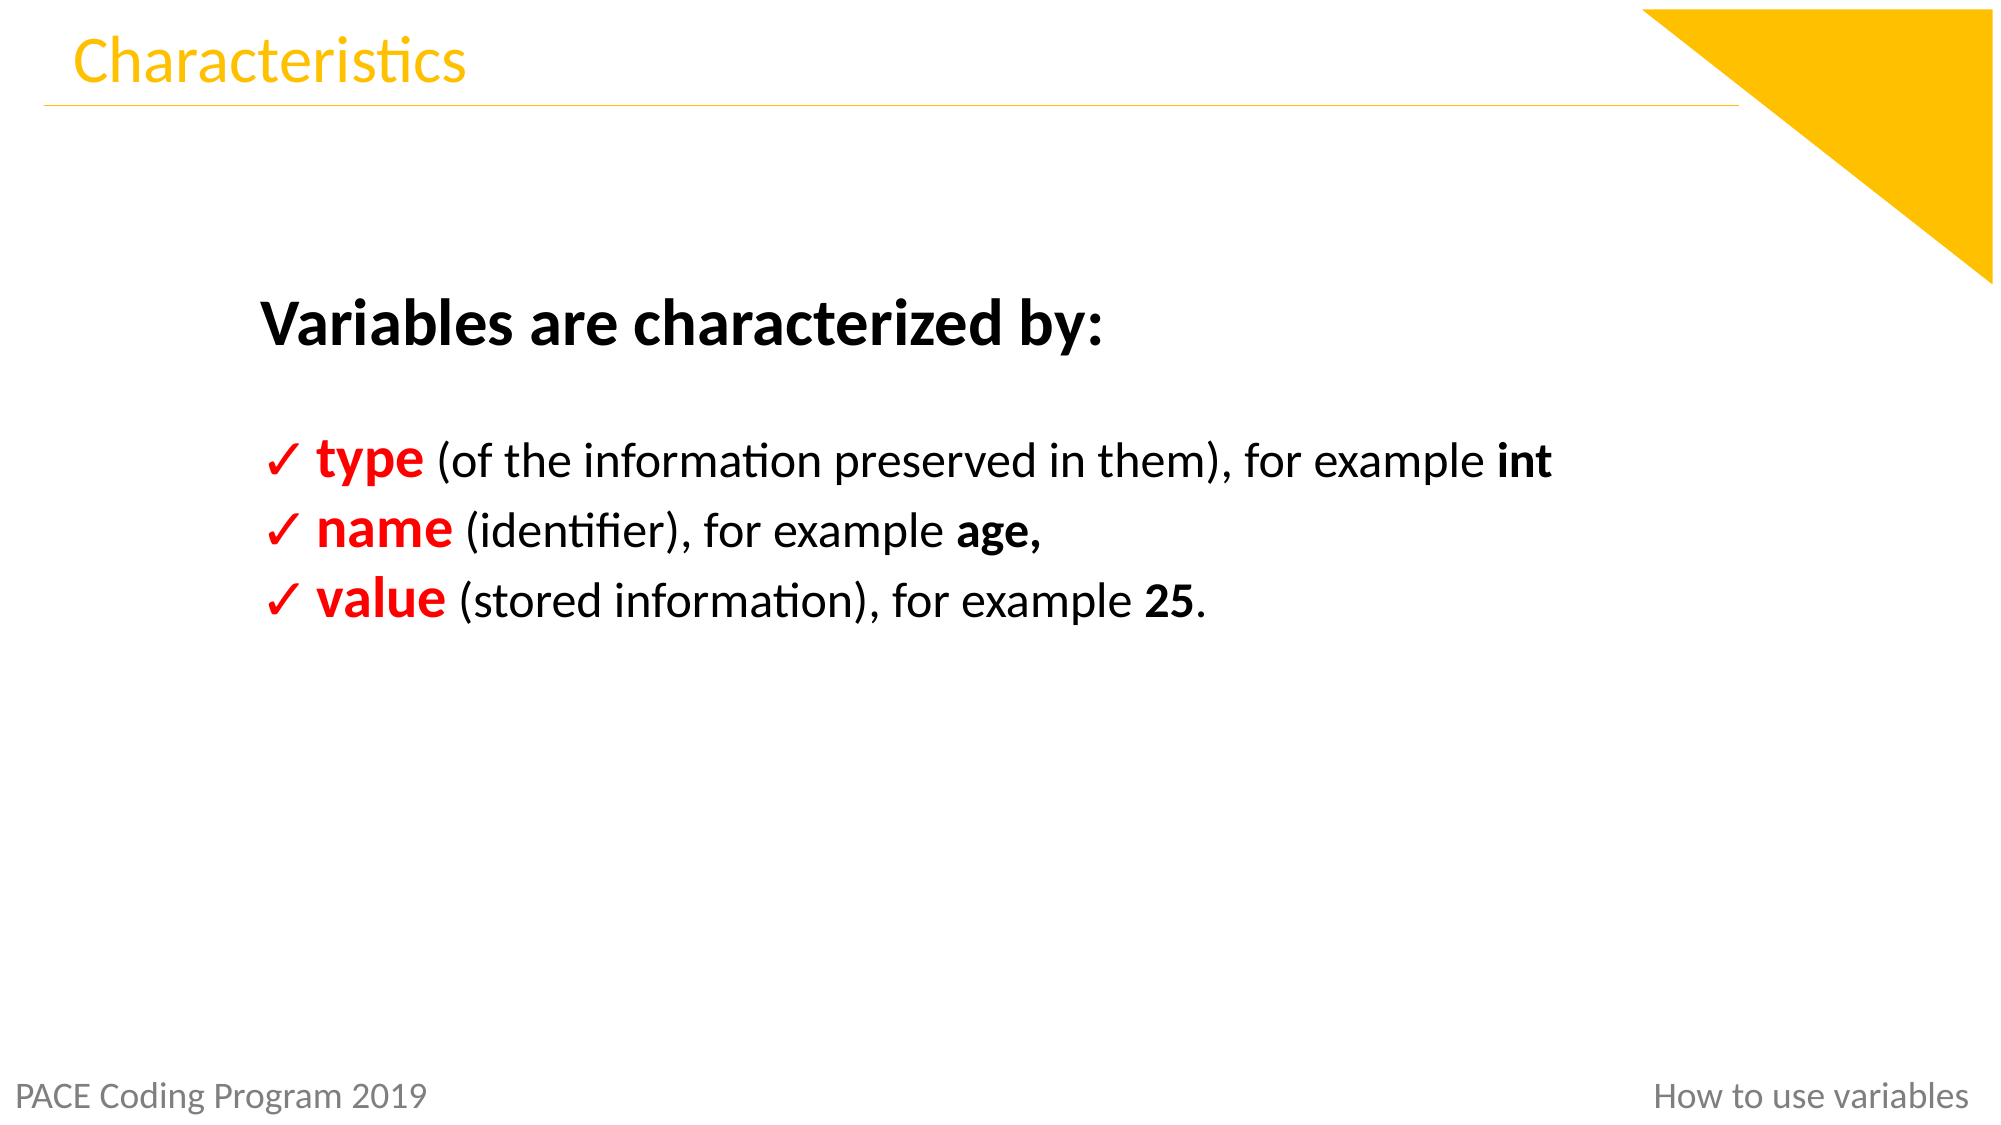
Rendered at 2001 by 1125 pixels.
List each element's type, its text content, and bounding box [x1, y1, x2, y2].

text_box [1638, 8, 1994, 287]
text_box Variables are characterized by: type (of the information preserved in them), for example int name (identifier), for example age, value (stored information), for example 25. [245, 271, 1836, 641]
text_box Characteristics [58, 8, 1164, 104]
text_box How to use variables [1638, 1063, 1999, 1124]
text_box PACE Coding Program 2019 [0, 1063, 452, 1125]
